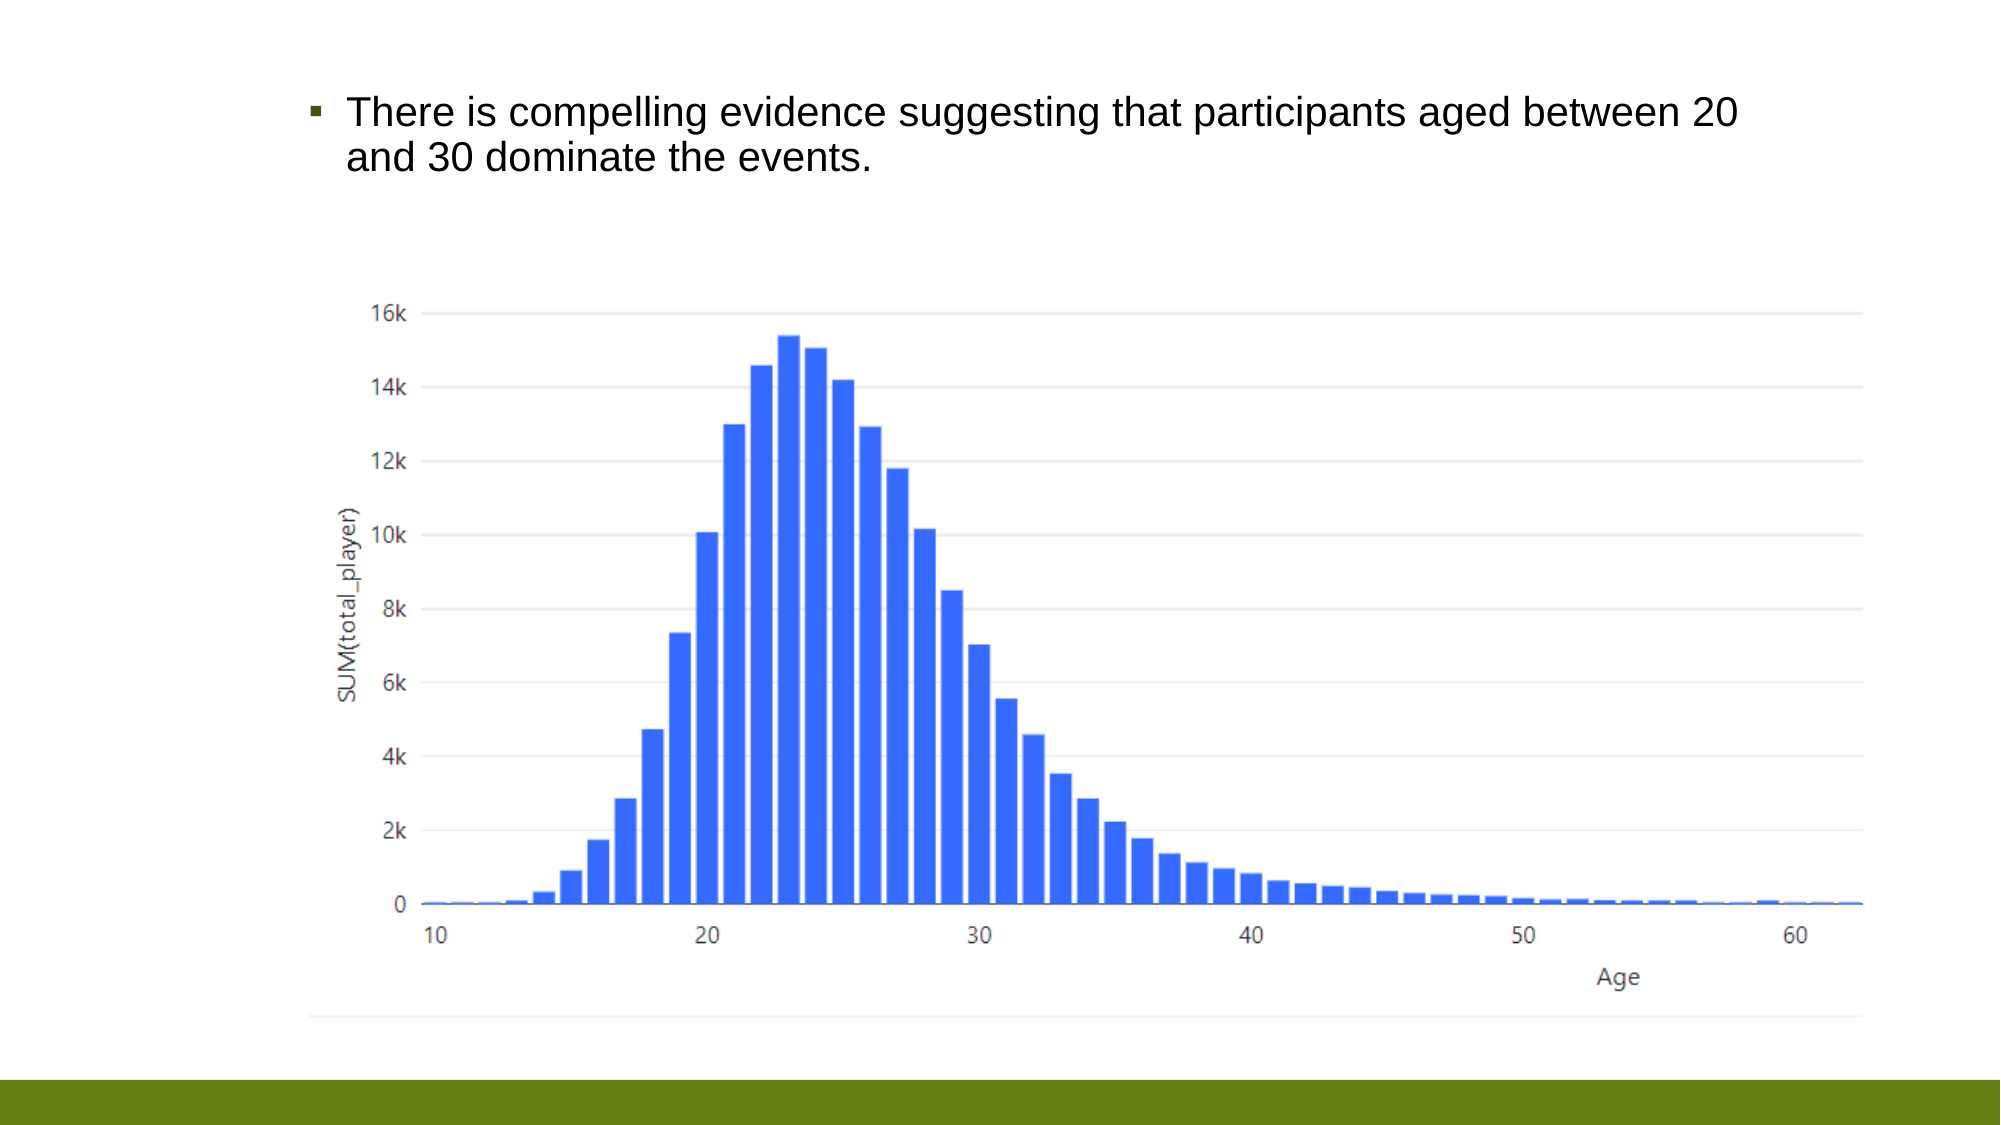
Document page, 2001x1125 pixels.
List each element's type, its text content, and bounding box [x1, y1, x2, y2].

list There is compelling evidence suggesting that participants aged between 20 and 30 dominate the events. [285, 82, 1786, 815]
picture [309, 269, 1864, 1018]
